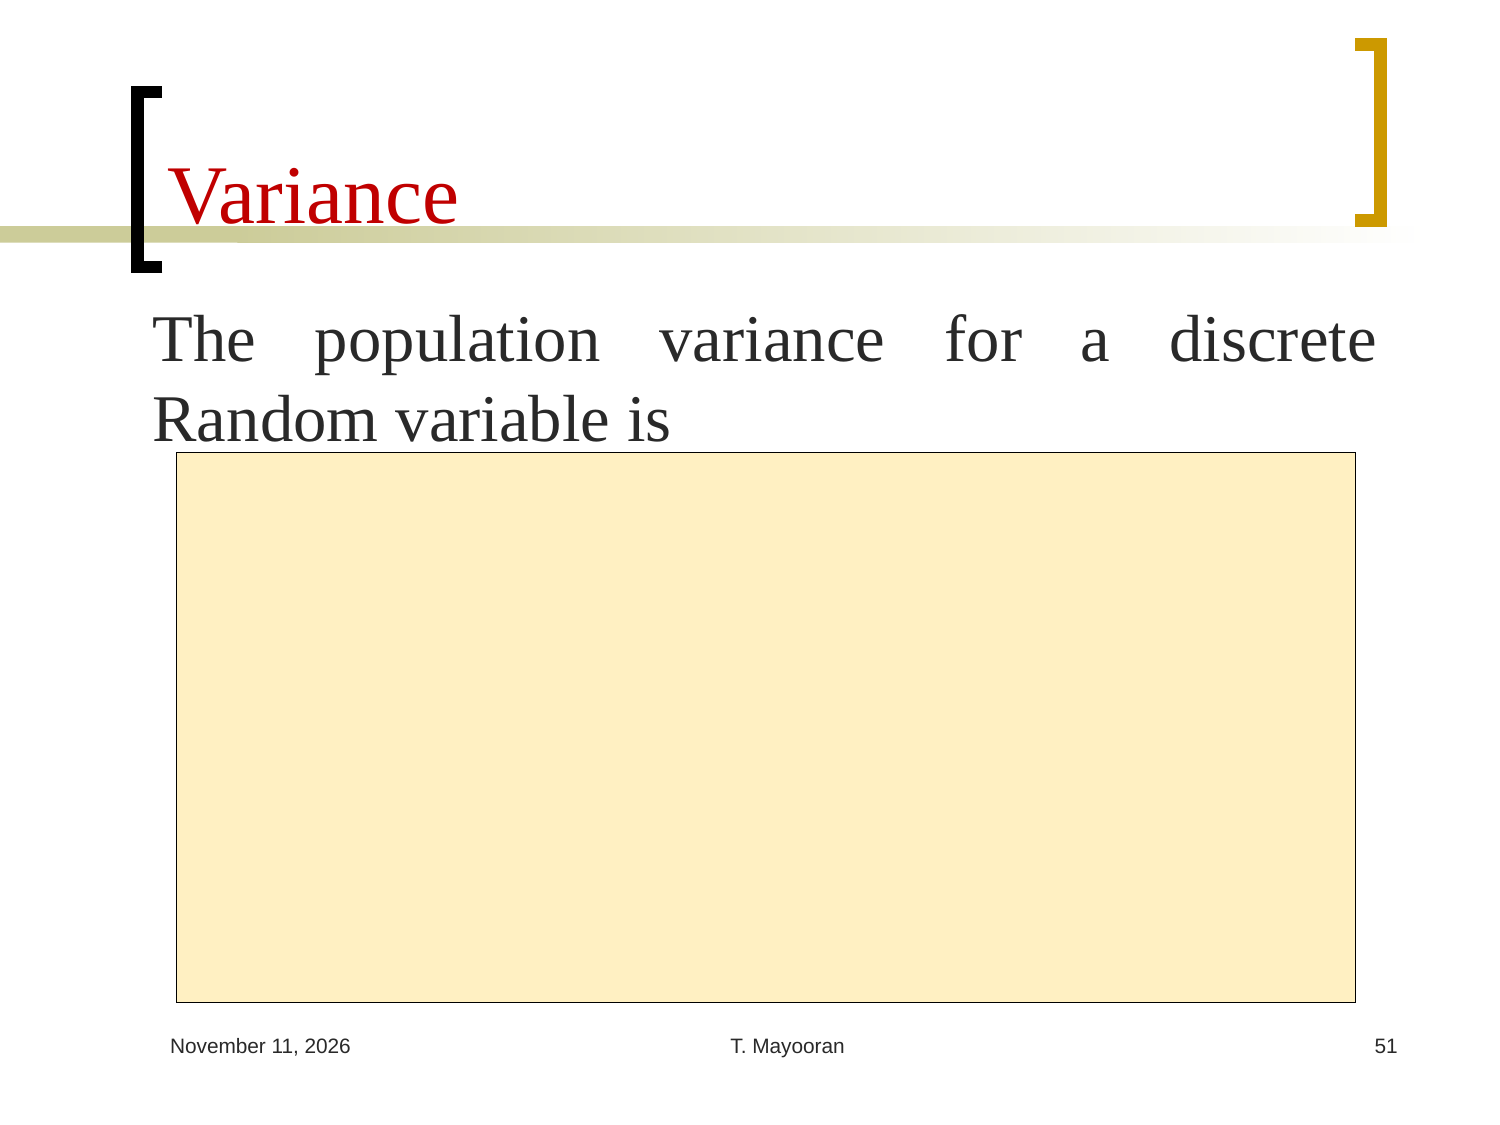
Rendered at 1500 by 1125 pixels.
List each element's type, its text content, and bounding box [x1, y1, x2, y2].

slide_number 51 [1099, 1024, 1413, 1101]
footer T. Mayooran [549, 1024, 1026, 1101]
title Variance [152, 15, 1328, 248]
list The population variance for a discrete Random variable is [137, 287, 1395, 963]
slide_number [154, 1024, 468, 1101]
